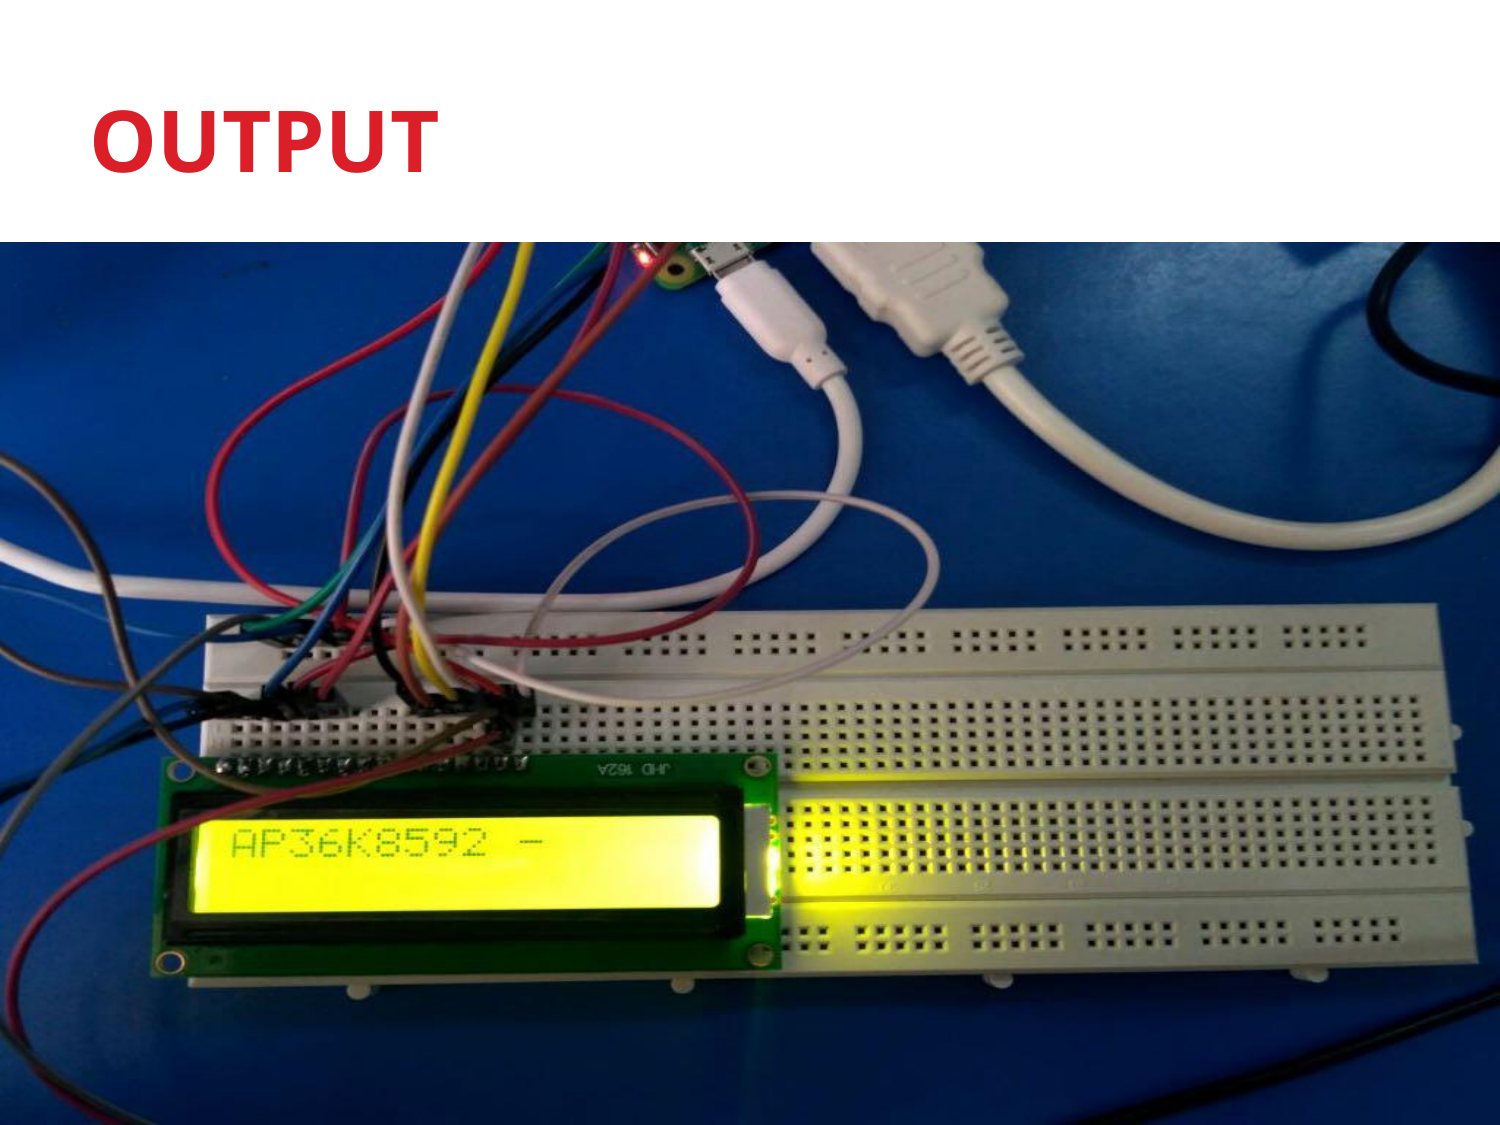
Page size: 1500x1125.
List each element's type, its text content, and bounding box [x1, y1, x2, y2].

title OUTPUT [75, 45, 1425, 233]
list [0, 242, 1500, 1125]
